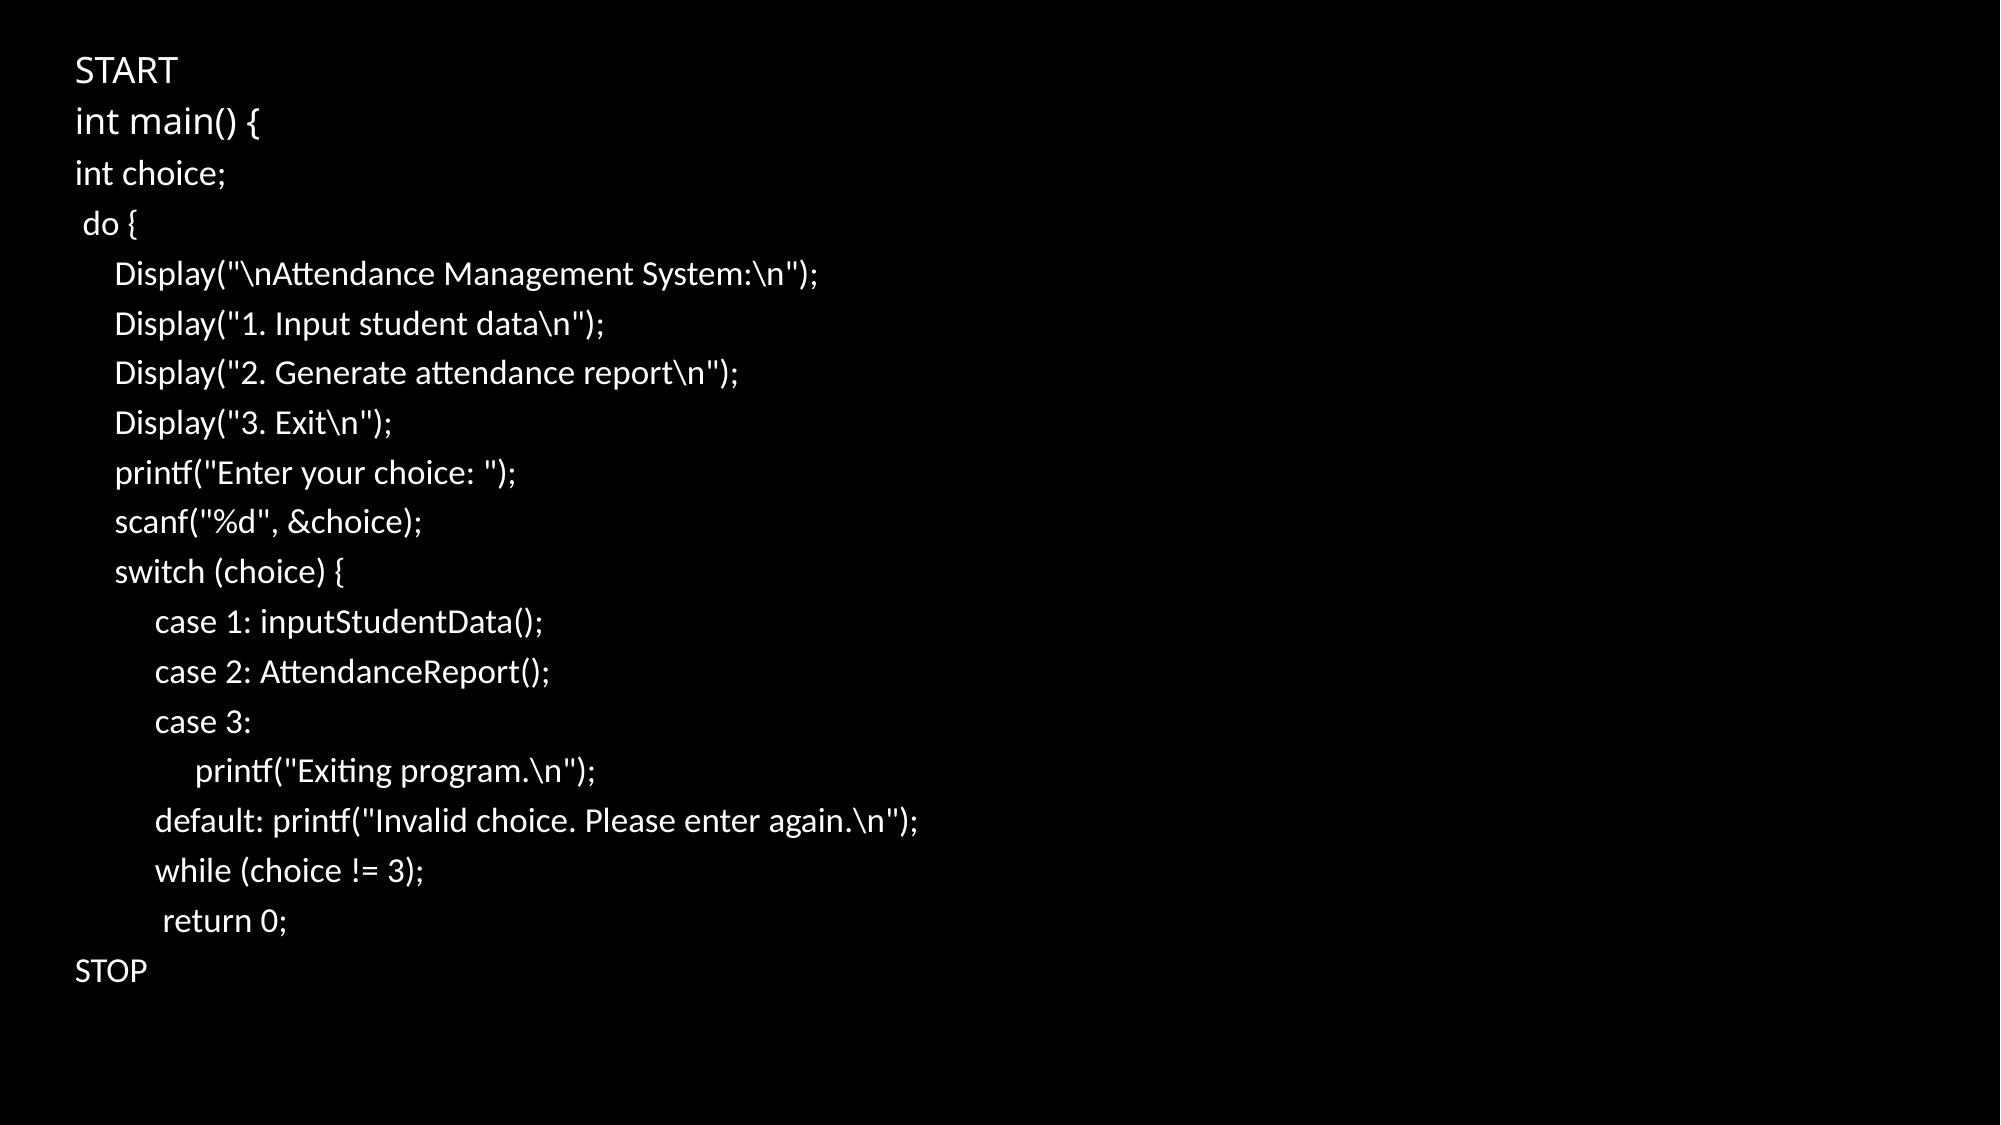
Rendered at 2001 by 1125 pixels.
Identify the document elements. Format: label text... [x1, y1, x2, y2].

list START int main() { int choice; do { Display("\nAttendance Management System:\n"); Display("1. Input student data\n"); Display("2. Generate attendance report\n"); Display("3. Exit\n"); printf("Enter your choice: "); scanf("%d", &choice); switch (choice) { case 1: inputStudentData(); case 2: AttendanceReport(); case 3: printf("Exiting program.\n"); default: printf("Invalid choice. Please enter again.\n"); while (choice != 3); return 0; STOP [59, 44, 1860, 1014]
